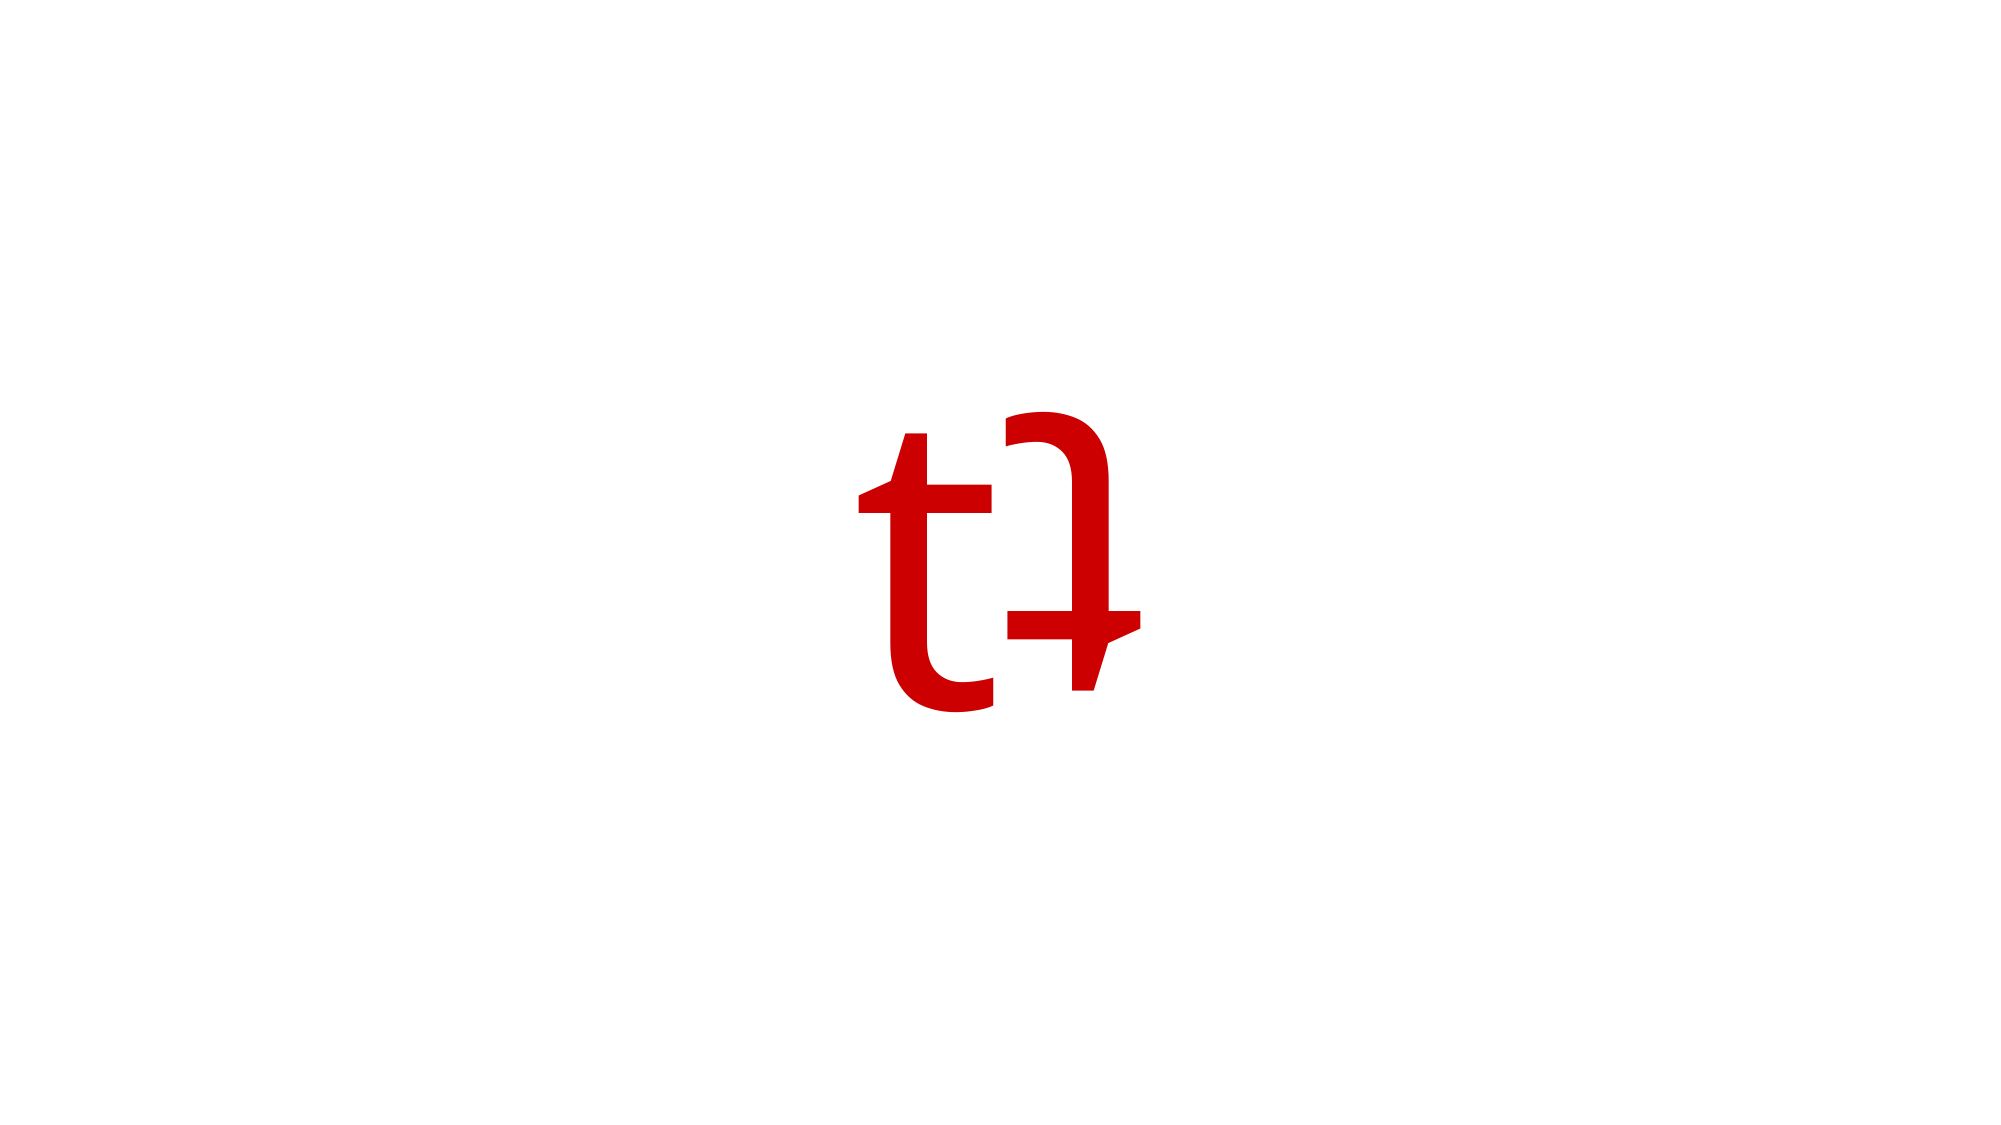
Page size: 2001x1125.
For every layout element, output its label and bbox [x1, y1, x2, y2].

text_box [756, 0, 1204, 1125]
